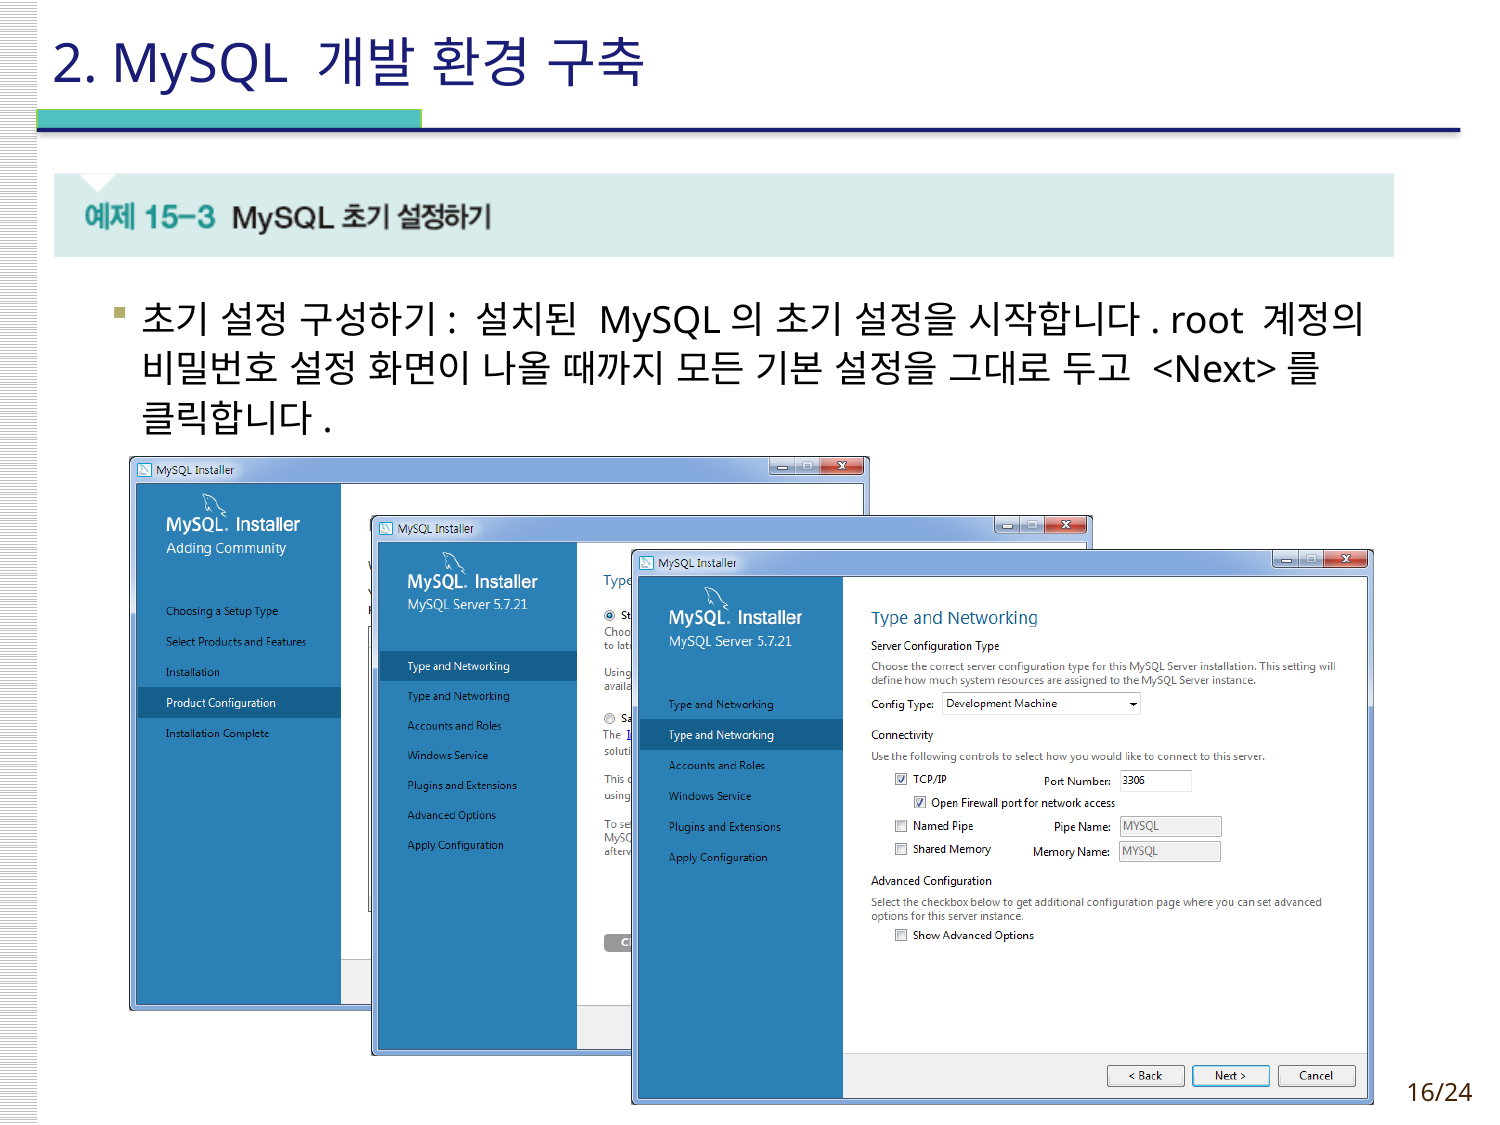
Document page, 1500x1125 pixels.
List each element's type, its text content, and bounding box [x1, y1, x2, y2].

list 초기 설정 구성하기: 설치된 MySQL의 초기 설정을 시작합니다. root 계정의 비밀번호 설정 화면이 나올 때까지 모든 기본 설정을 그대로 두고 <Next>를 클릭합니다. [37, 152, 1463, 1091]
picture [52, 172, 1394, 258]
title 2. MySQL 개발 환경 구축 [37, 13, 1278, 109]
picture [129, 455, 1375, 1106]
